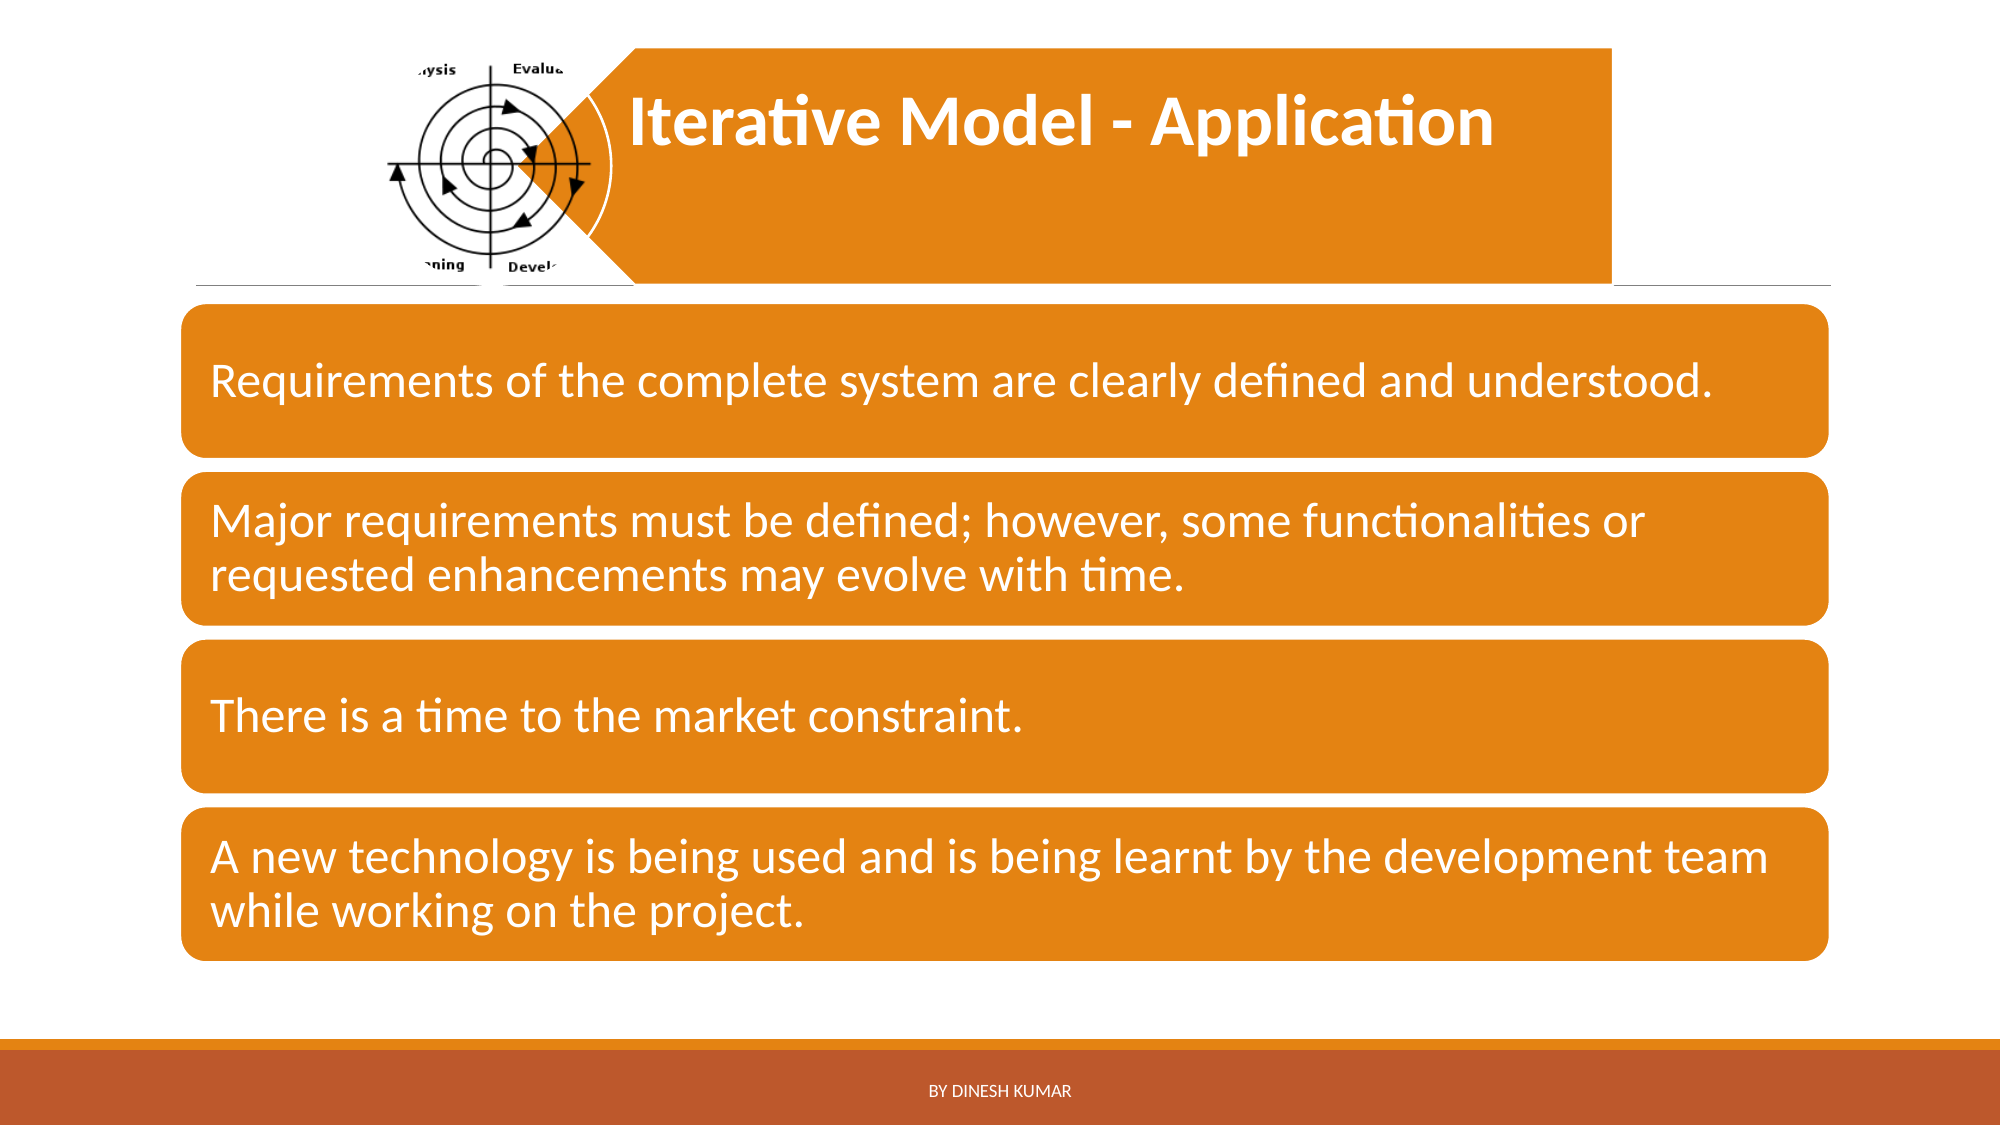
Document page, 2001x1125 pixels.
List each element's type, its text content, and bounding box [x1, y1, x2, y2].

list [179, 302, 1831, 964]
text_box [179, 46, 1831, 286]
footer by Dinesh Kumar [604, 1059, 1396, 1120]
